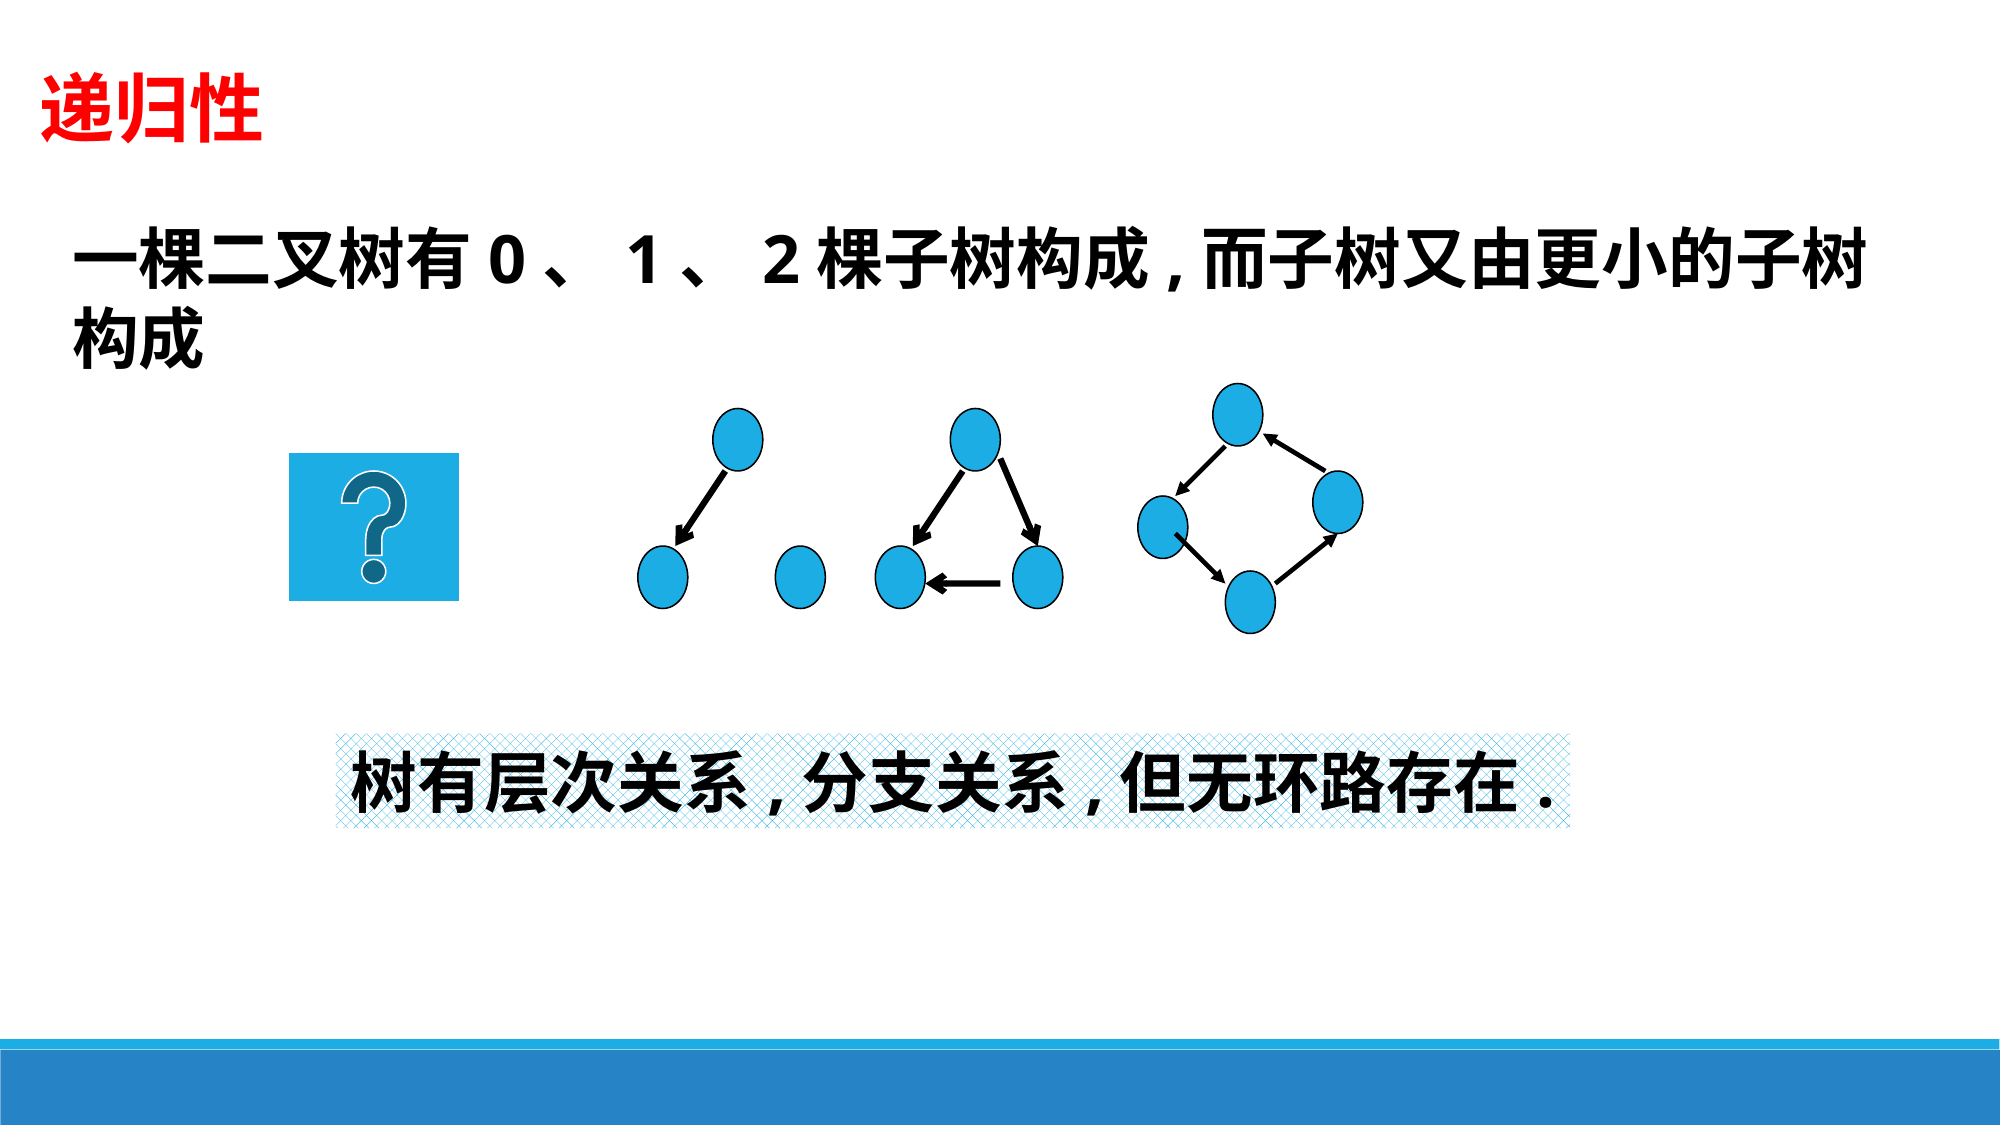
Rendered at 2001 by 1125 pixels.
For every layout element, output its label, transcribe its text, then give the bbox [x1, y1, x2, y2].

text_box [1137, 496, 1188, 559]
text_box [1175, 445, 1226, 497]
text_box [637, 546, 688, 609]
text_box 递归性 [24, 54, 280, 160]
text_box 一棵二叉树有0、1、2棵子树构成,而子树又由更小的子树构成 [57, 209, 1944, 385]
text_box [288, 452, 460, 603]
text_box [1000, 458, 1039, 547]
text_box [1175, 533, 1226, 584]
text_box [925, 576, 1001, 591]
text_box [875, 546, 926, 609]
text_box [912, 470, 963, 547]
text_box [775, 546, 826, 609]
text_box [675, 470, 726, 547]
text_box [1012, 546, 1063, 609]
text_box [1312, 471, 1363, 534]
text_box [950, 408, 1001, 471]
text_box [712, 408, 763, 471]
text_box [1212, 383, 1263, 446]
text_box [1275, 533, 1338, 584]
text_box 树有层次关系,分支关系,但无环路存在. [335, 733, 1571, 829]
text_box [1262, 433, 1326, 472]
text_box [1225, 571, 1276, 634]
